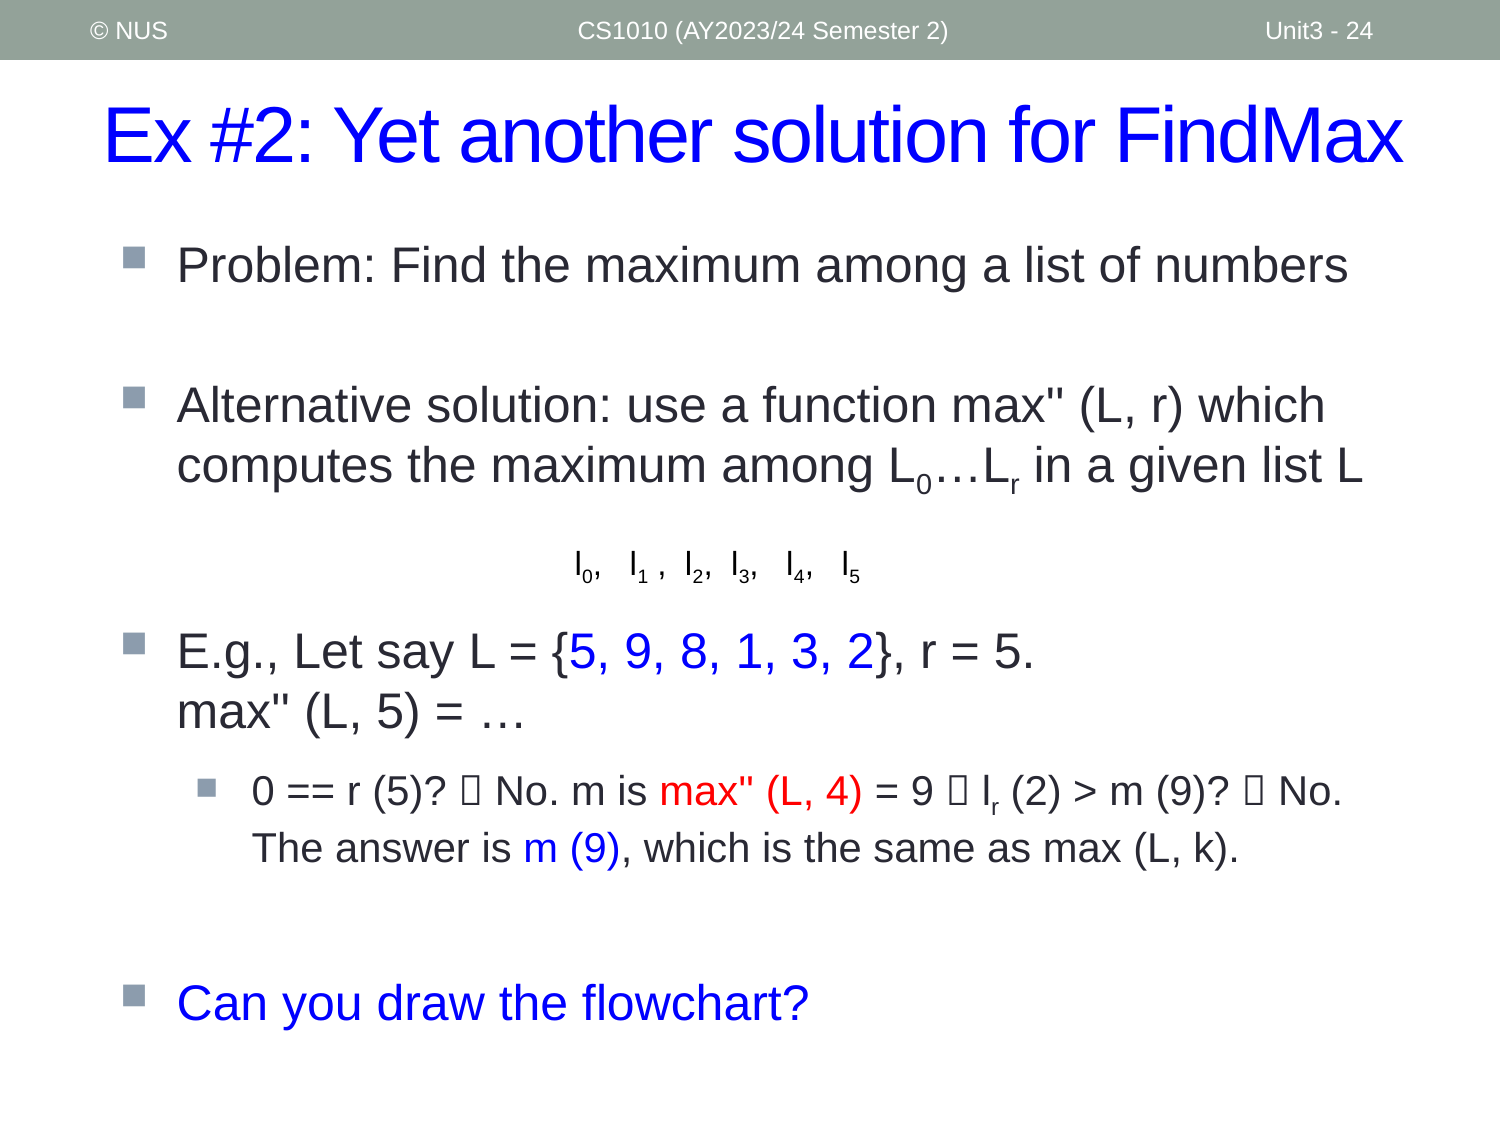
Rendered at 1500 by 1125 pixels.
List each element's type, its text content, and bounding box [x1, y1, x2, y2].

slide_number Unit3 - 24 [1250, 3, 1425, 57]
slide_number © NUS [75, 3, 550, 57]
title Ex #2: Yet another solution for FindMax [87, 75, 1425, 188]
text_box Problem: Find the maximum among a list of numbers Alternative solution: use a function max'' (L, r) which computes the maximum among L0…Lr in a given list L E.g., Let say L = {5, 9, 8, 1, 3, 2}, r = 5. max'' (L, 5) = … 0 == r (5)?  No. m is max'' (L, 4) = 9  lr (2) > m (9)?  No. The answer is m (9), which is the same as max (L, k). Can you draw the flowchart? [105, 224, 1440, 1058]
footer CS1010 (AY2023/24 Semester 2) [562, 3, 1238, 57]
text_box l0, l1 , l2, l3, l4, l5 [559, 534, 952, 595]
